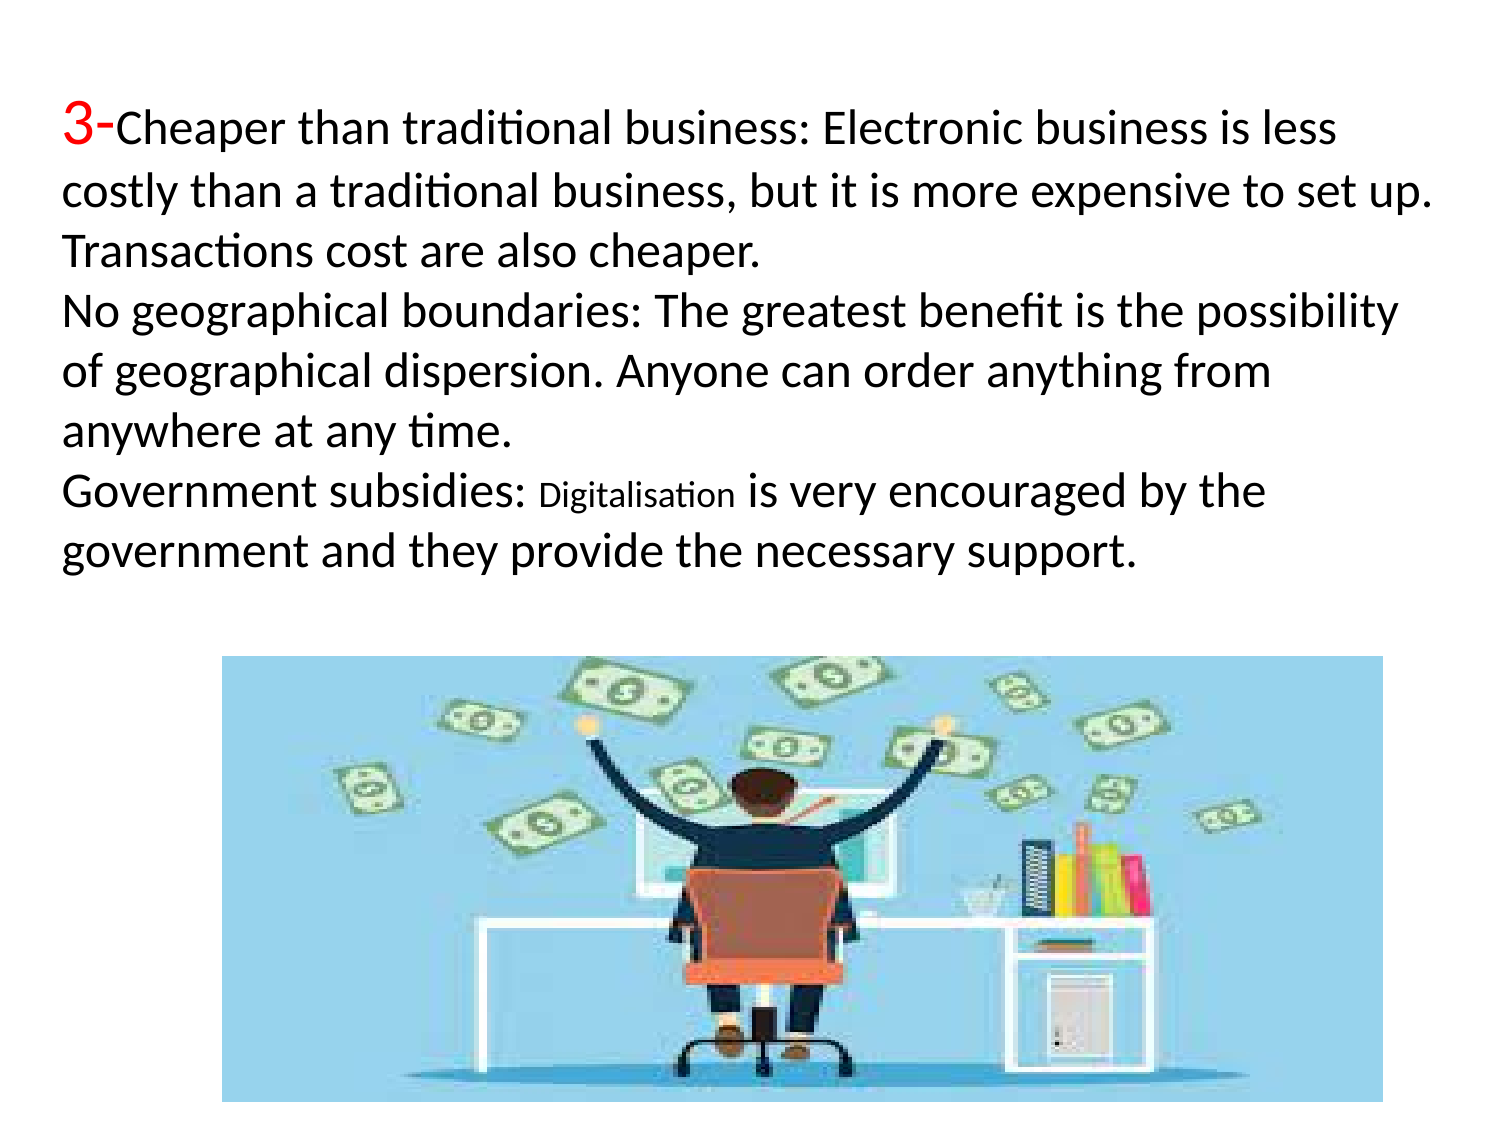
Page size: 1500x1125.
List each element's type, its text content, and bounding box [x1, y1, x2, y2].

text_box 3-Cheaper than traditional business: Electronic business is less costly than a traditional business, but it is more expensive to set up. Transactions cost are also cheaper. No geographical boundaries: The greatest benefit is the possibility of geographical dispersion. Anyone can order anything from anywhere at any time. Government subsidies: Digitalisation is very encouraged by the government and they provide the necessary support. [46, 70, 1465, 585]
picture [222, 656, 1383, 1102]
